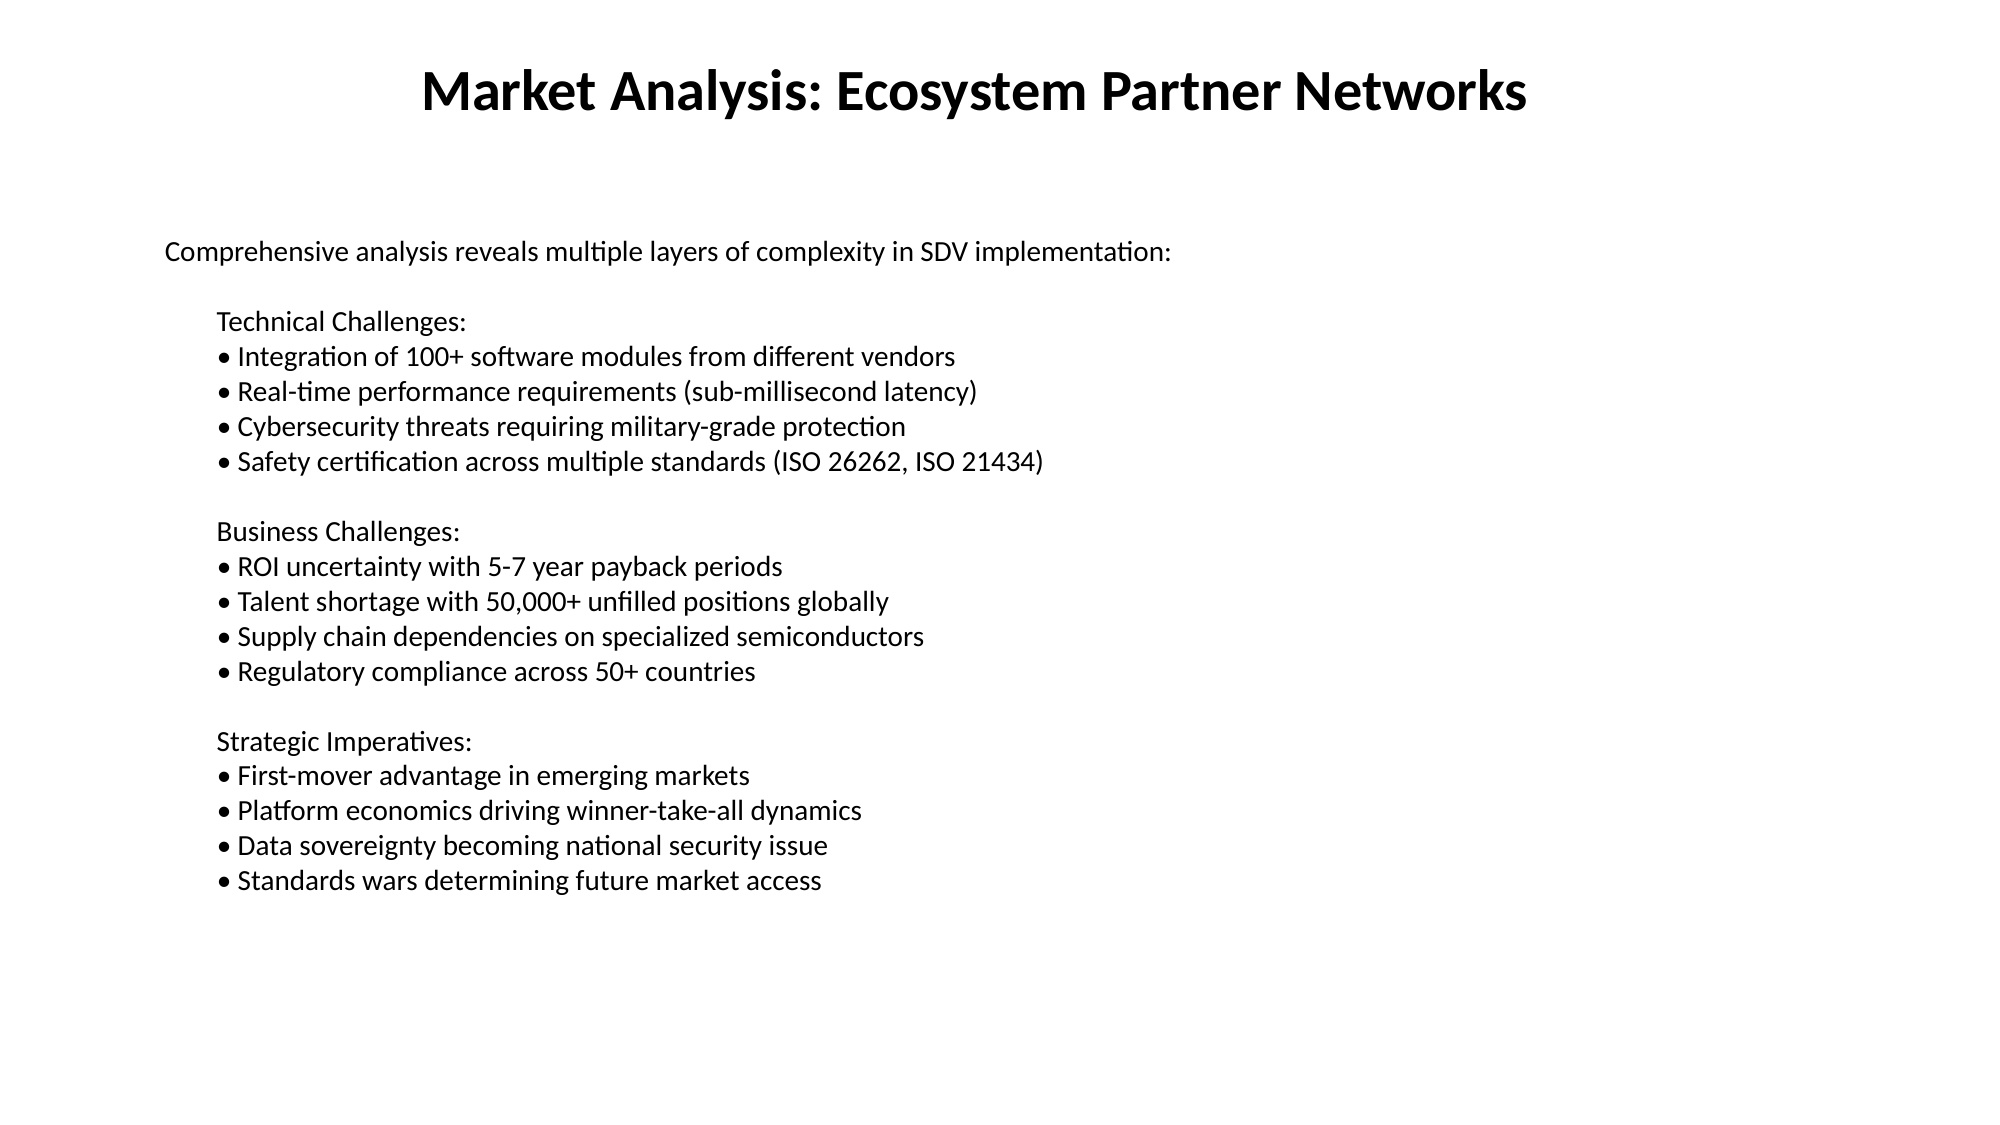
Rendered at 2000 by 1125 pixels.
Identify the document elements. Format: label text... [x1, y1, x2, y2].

text_box Market Analysis: Ecosystem Partner Networks [406, 45, 1544, 130]
text_box Comprehensive analysis reveals multiple layers of complexity in SDV implementation: Technical Challenges: • Integration of 100+ software modules from different vendors • Real-time performance requirements (sub-millisecond latency) • Cybersecurity threats requiring military-grade protection • Safety certification across multiple standards (ISO 26262, ISO 21434) Business Challenges: • ROI uncertainty with 5-7 year payback periods • Talent shortage with 50,000+ unfilled positions globally • Supply chain dependencies on specialized semiconductors • Regulatory compliance across 50+ countries Strategic Imperatives: • First-mover advantage in emerging markets • Platform economics driving winner-take-all dynamics • Data sovereignty becoming national security issue • Standards wars determining future market access [149, 224, 1850, 904]
